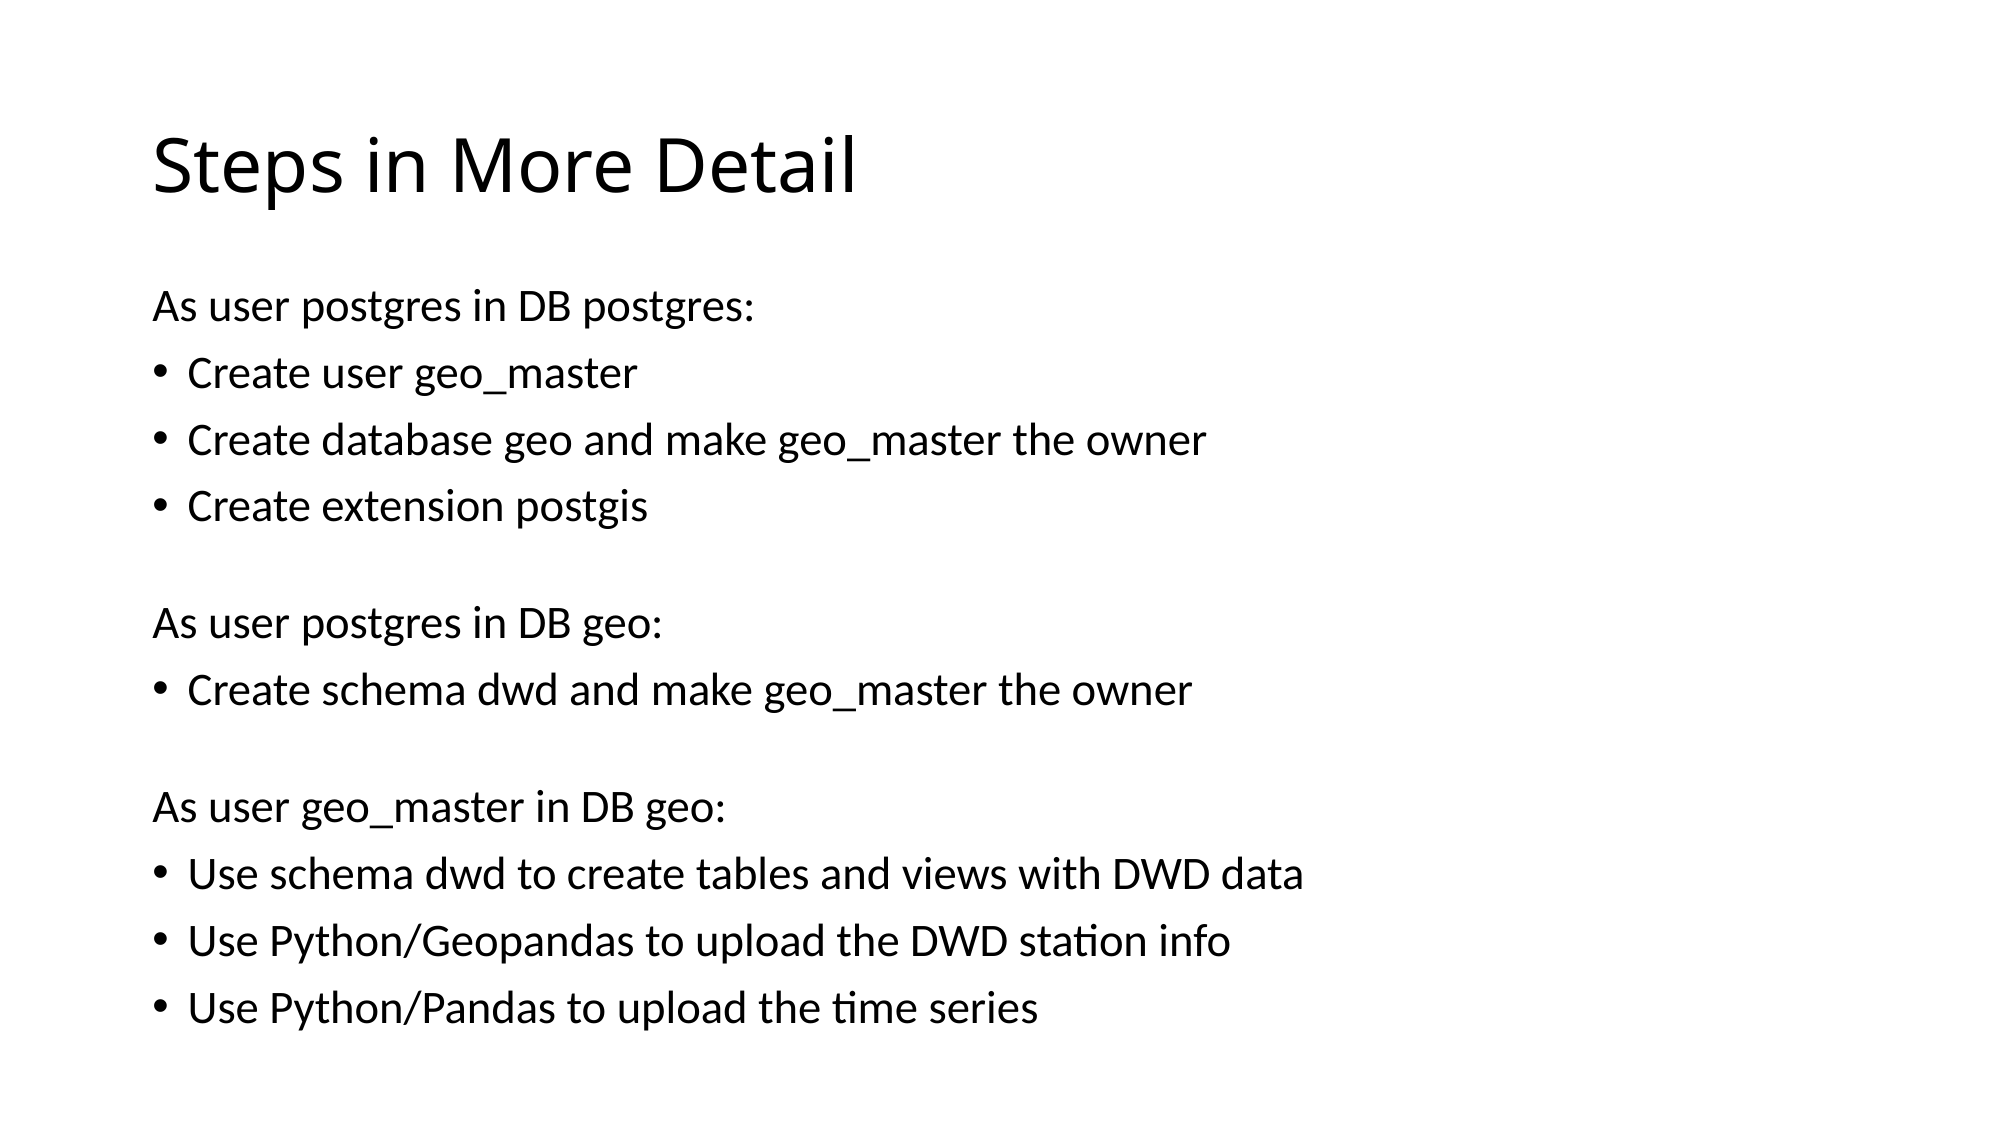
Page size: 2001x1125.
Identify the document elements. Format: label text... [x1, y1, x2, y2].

title Steps in More Detail [137, 59, 1863, 273]
list As user postgres in DB postgres: Create user geo_master Create database geo and make geo_master the owner Create extension postgis As user postgres in DB geo: Create schema dwd and make geo_master the owner As user geo_master in DB geo: Use schema dwd to create tables and views with DWD data Use Python/Geopandas to upload the DWD station info Use Python/Pandas to upload the time series [137, 273, 1863, 1048]
